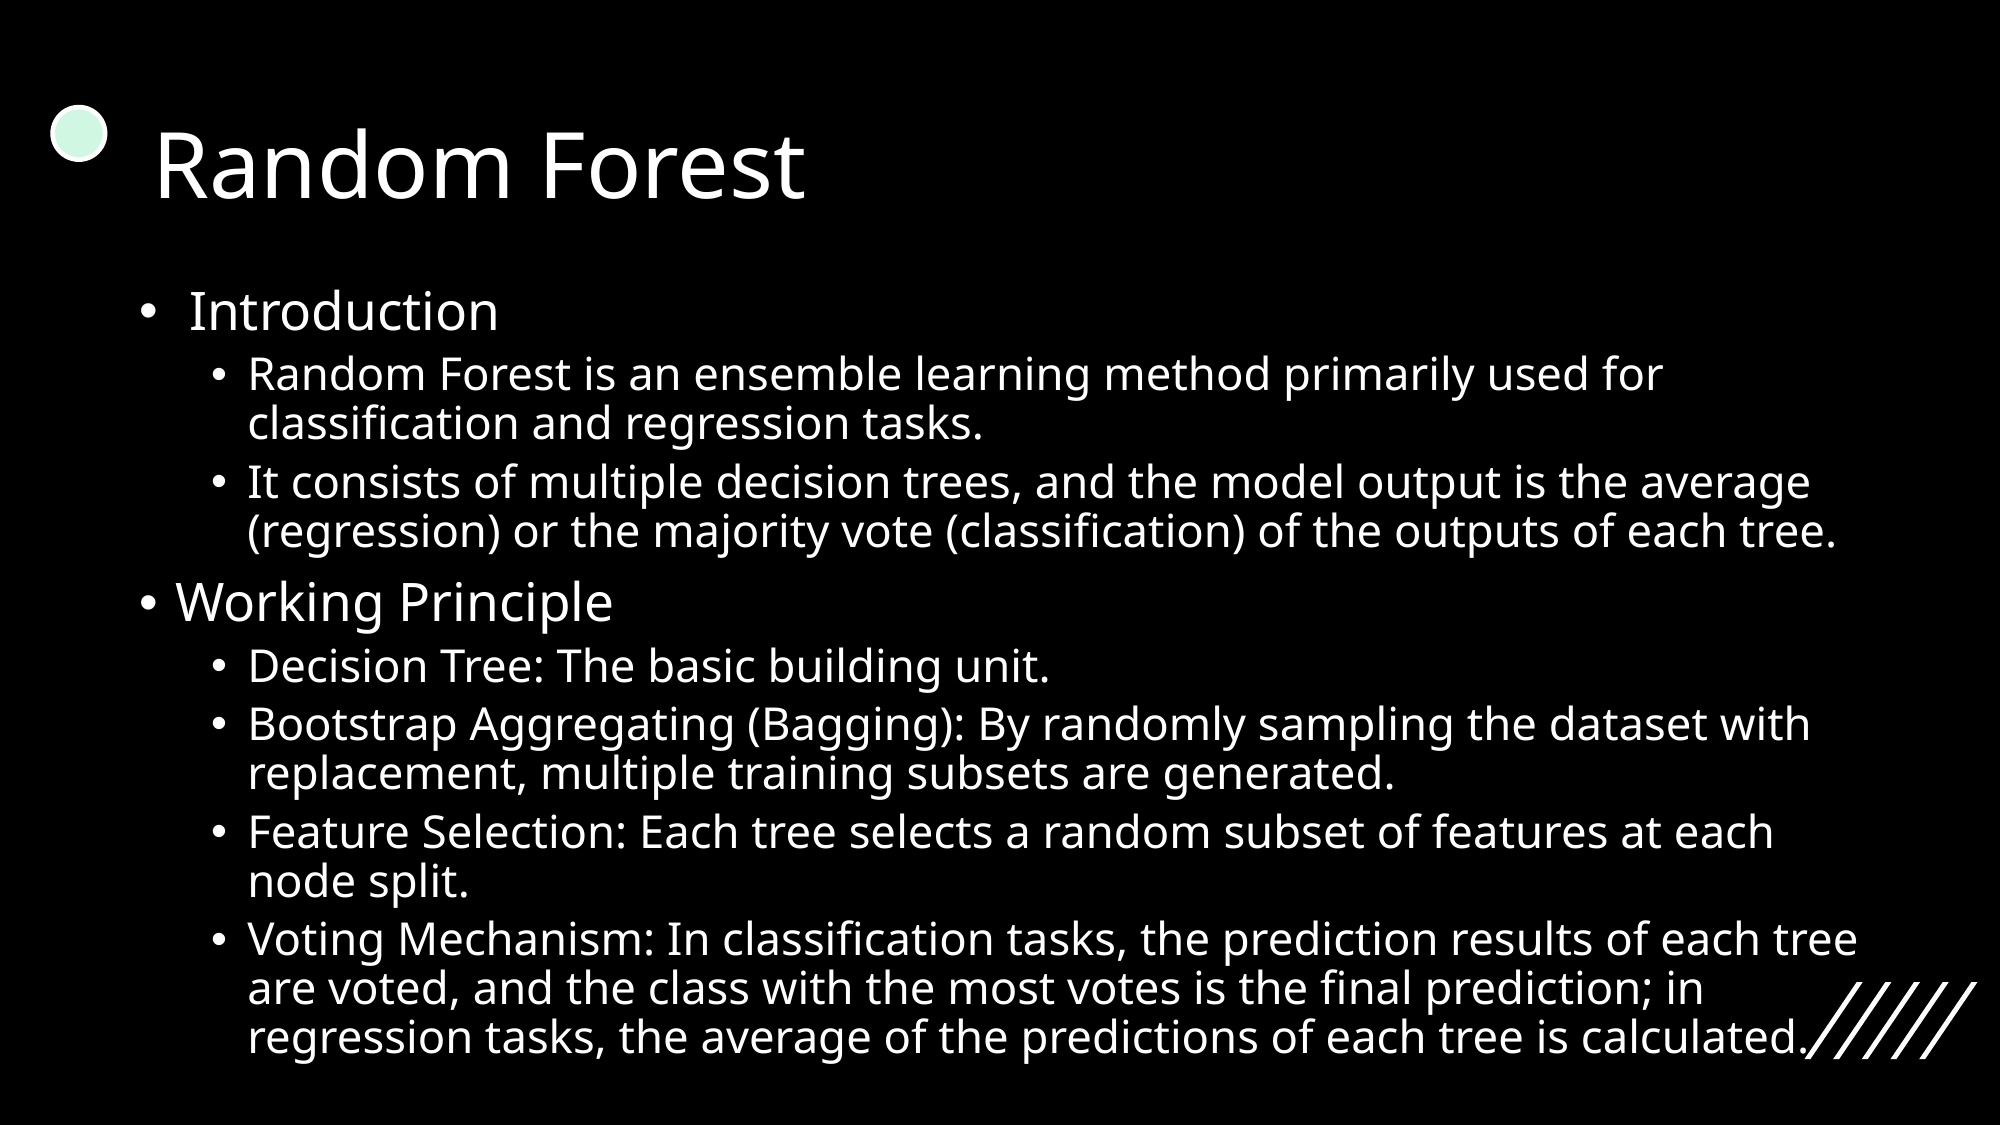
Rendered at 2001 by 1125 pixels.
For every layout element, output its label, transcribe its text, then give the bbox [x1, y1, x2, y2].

title Random Forest [137, 59, 1863, 277]
list Introduction Random Forest is an ensemble learning method primarily used for classification and regression tasks. It consists of multiple decision trees, and the model output is the average (regression) or the majority vote (classification) of the outputs of each tree. Working Principle Decision Tree: The basic building unit. Bootstrap Aggregating (Bagging): By randomly sampling the dataset with replacement, multiple training subsets are generated. Feature Selection: Each tree selects a random subset of features at each node split. Voting Mechanism: In classification tasks, the prediction results of each tree are voted, and the class with the most votes is the final prediction; in regression tasks, the average of the predictions of each tree is calculated. [124, 277, 1907, 1086]
